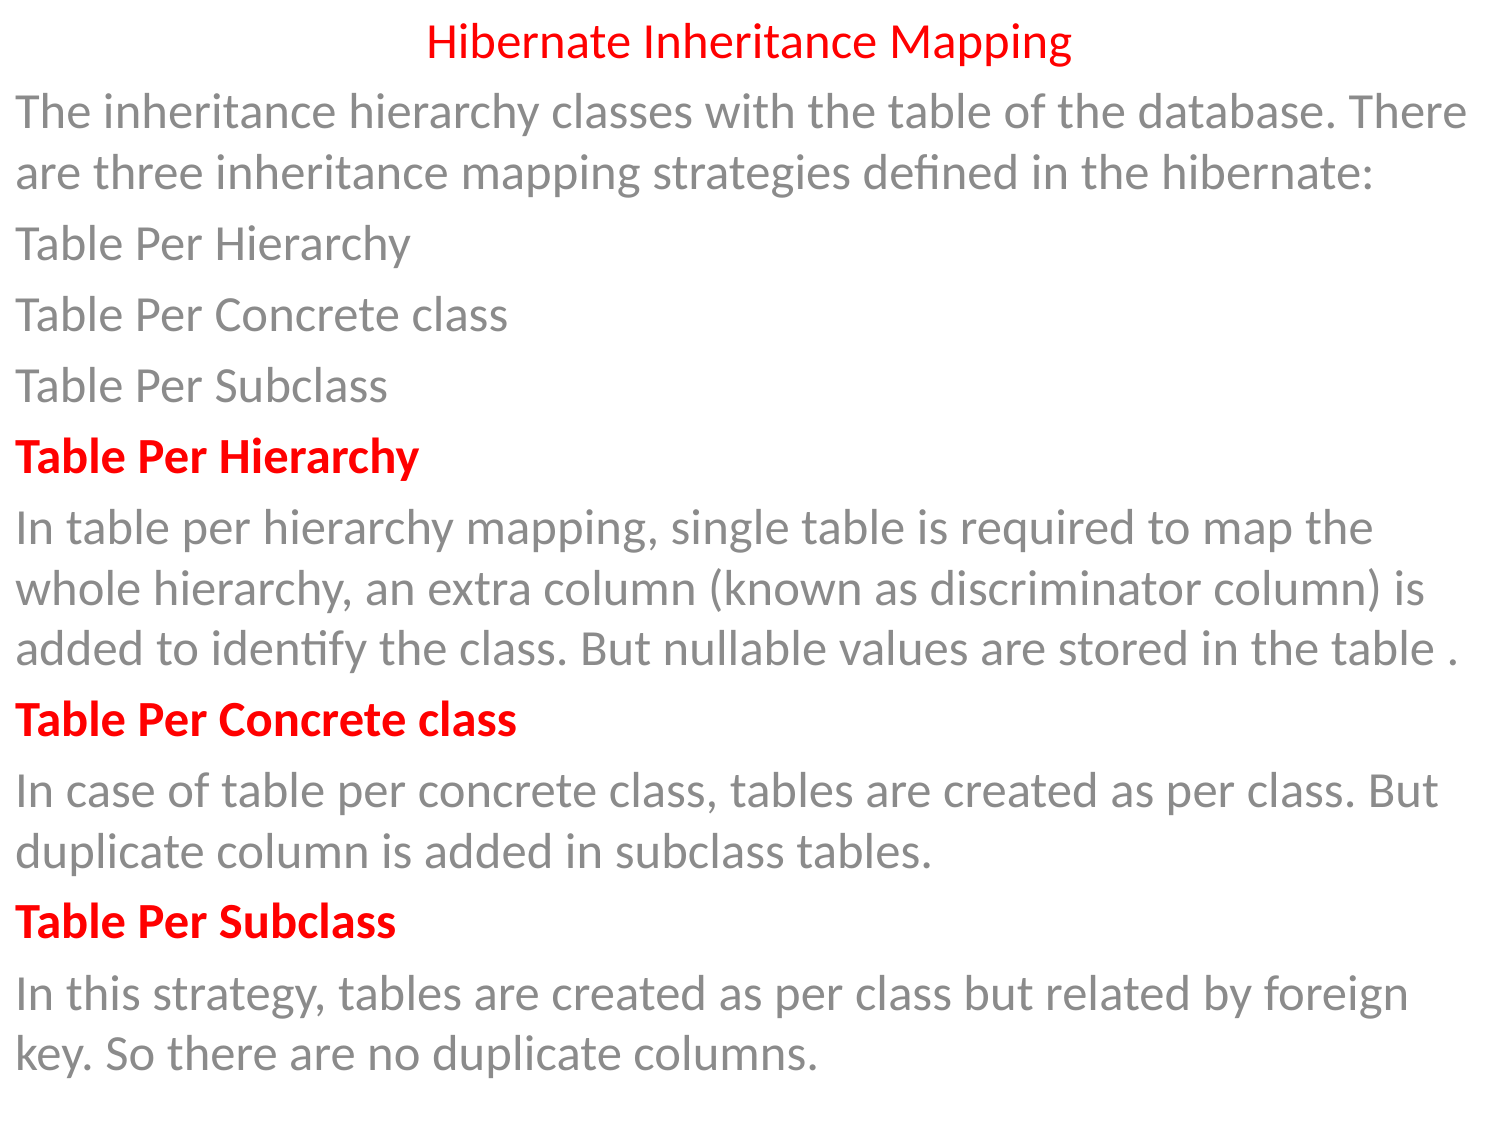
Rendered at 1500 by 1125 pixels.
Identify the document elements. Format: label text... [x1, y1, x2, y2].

subtitle Hibernate Inheritance Mapping The inheritance hierarchy classes with the table of the database. There are three inheritance mapping strategies defined in the hibernate: Table Per Hierarchy Table Per Concrete class Table Per Subclass Table Per Hierarchy In table per hierarchy mapping, single table is required to map the whole hierarchy, an extra column (known as discriminator column) is added to identify the class. But nullable values are stored in the table . Table Per Concrete class In case of table per concrete class, tables are created as per class. But duplicate column is added in subclass tables. Table Per Subclass In this strategy, tables are created as per class but related by foreign key. So there are no duplicate columns. [0, 0, 1500, 1125]
